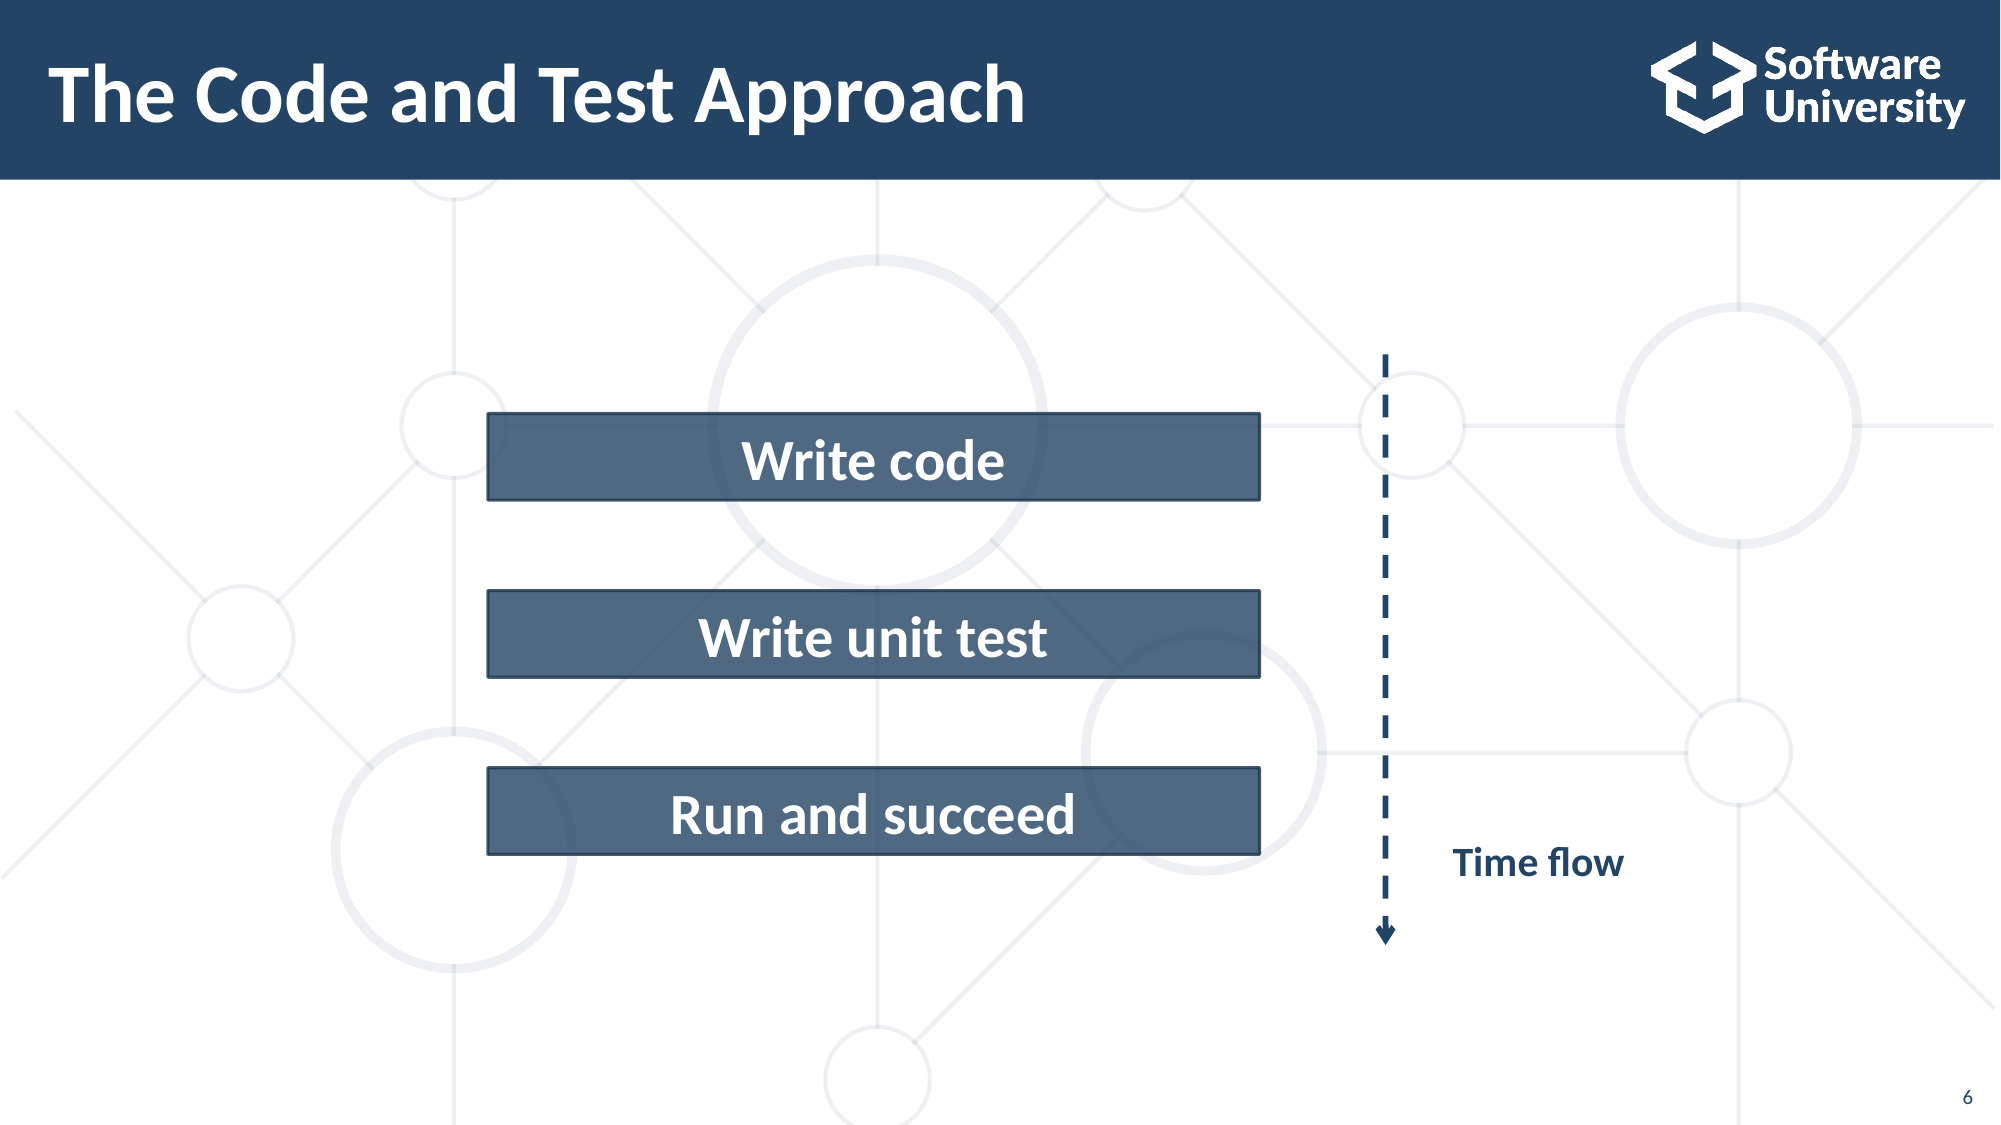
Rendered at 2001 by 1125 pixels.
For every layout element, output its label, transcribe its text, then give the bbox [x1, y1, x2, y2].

text_box Run and succeed [486, 766, 1262, 856]
text_box [1378, 930, 1393, 946]
text_box Time flow [1408, 826, 1669, 892]
title The Code and Test Approach [31, 16, 1625, 162]
slide_number 6 [1927, 1067, 1989, 1117]
text_box Write unit test [486, 589, 1262, 679]
picture [1651, 41, 1966, 134]
text_box Write code [486, 411, 1262, 502]
